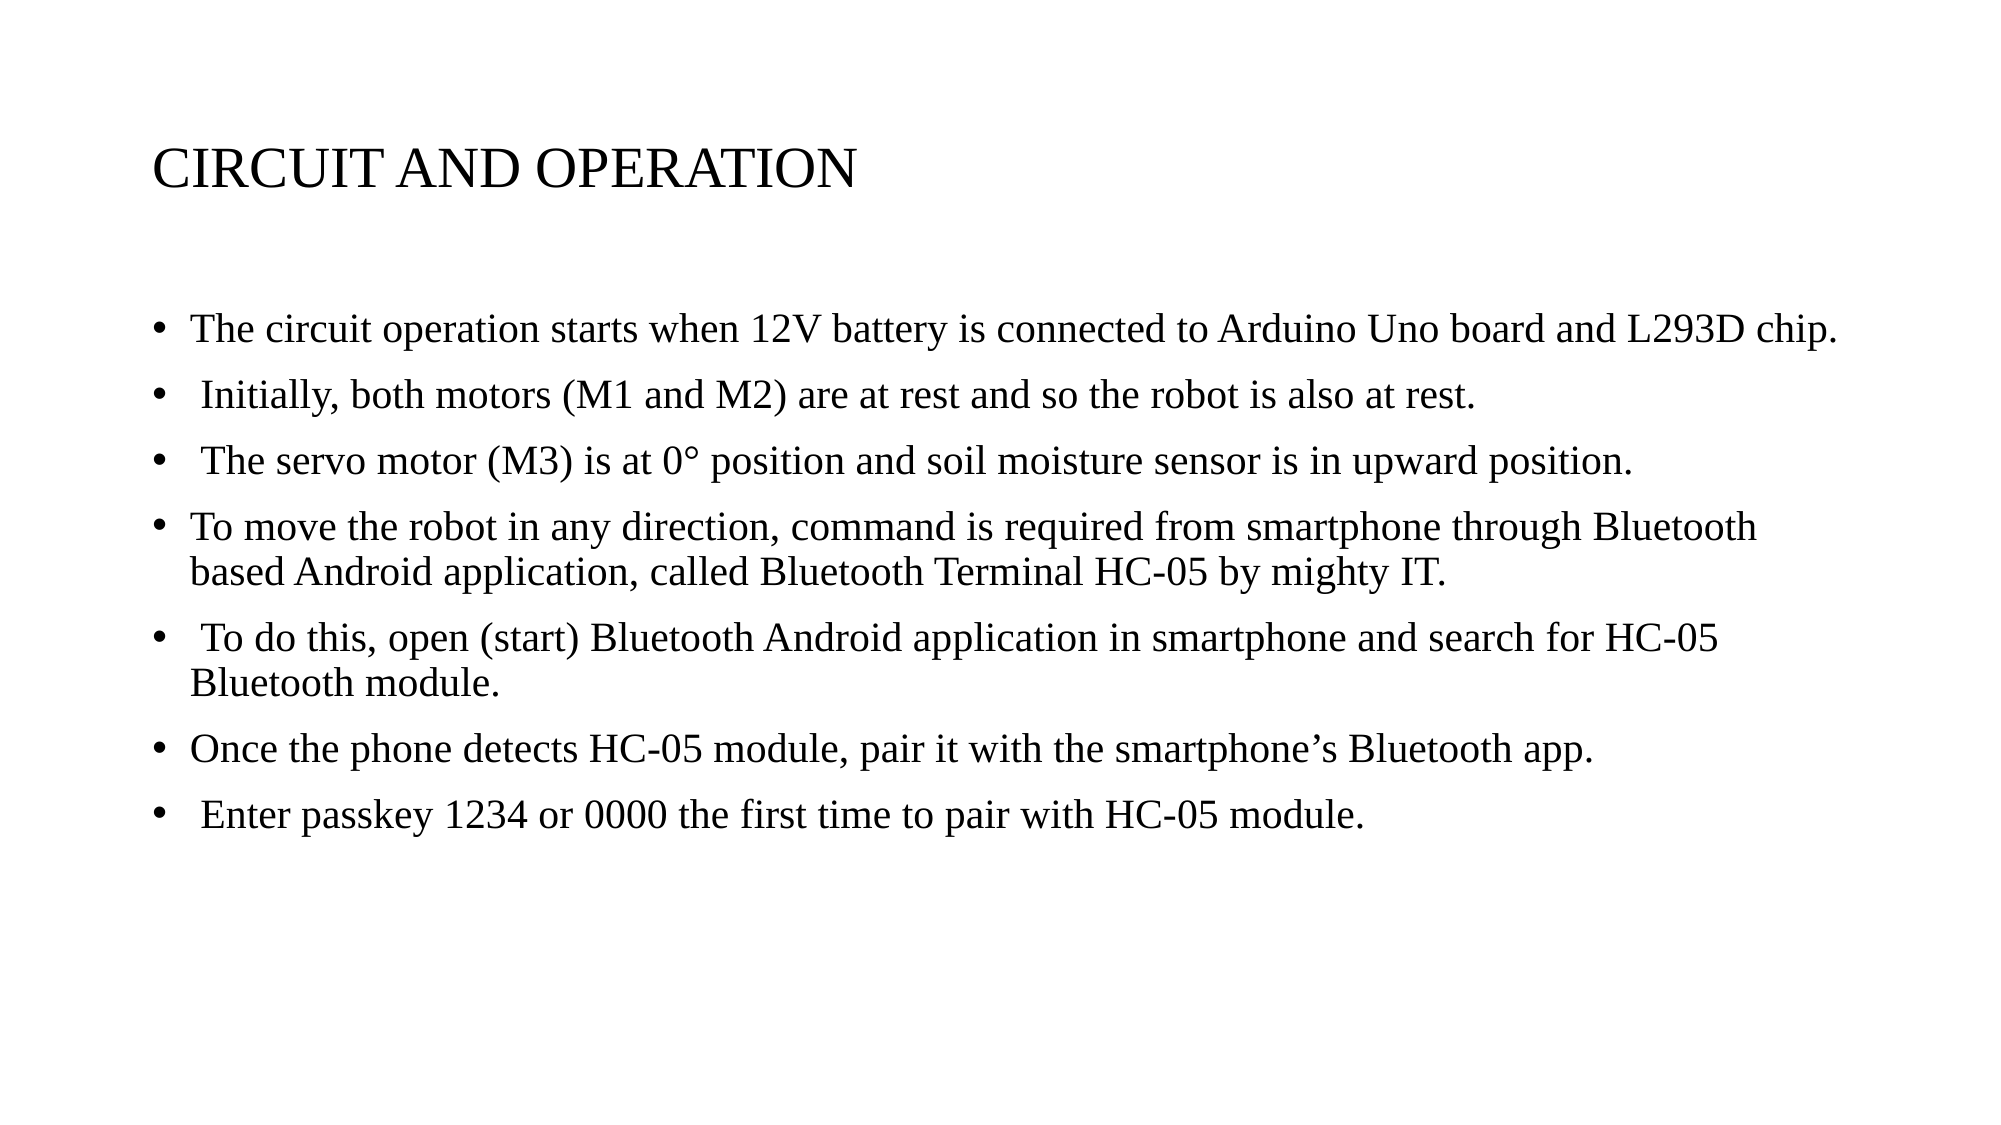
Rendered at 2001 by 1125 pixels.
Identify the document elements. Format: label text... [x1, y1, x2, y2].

title CIRCUIT AND OPERATION [137, 59, 1863, 278]
list The circuit operation starts when 12V battery is connected to Arduino Uno board and L293D chip. Initially, both motors (M1 and M2) are at rest and so the robot is also at rest. The servo motor (M3) is at 0° position and soil moisture sensor is in upward position. To move the robot in any direction, command is required from smartphone through Bluetooth based Android application, called Bluetooth Terminal HC-05 by mighty IT. To do this, open (start) Bluetooth Android application in smartphone and search for HC-05 Bluetooth module. Once the phone detects HC-05 module, pair it with the smartphone’s Bluetooth app. Enter passkey 1234 or 0000 the first time to pair with HC-05 module. [137, 299, 1863, 1014]
